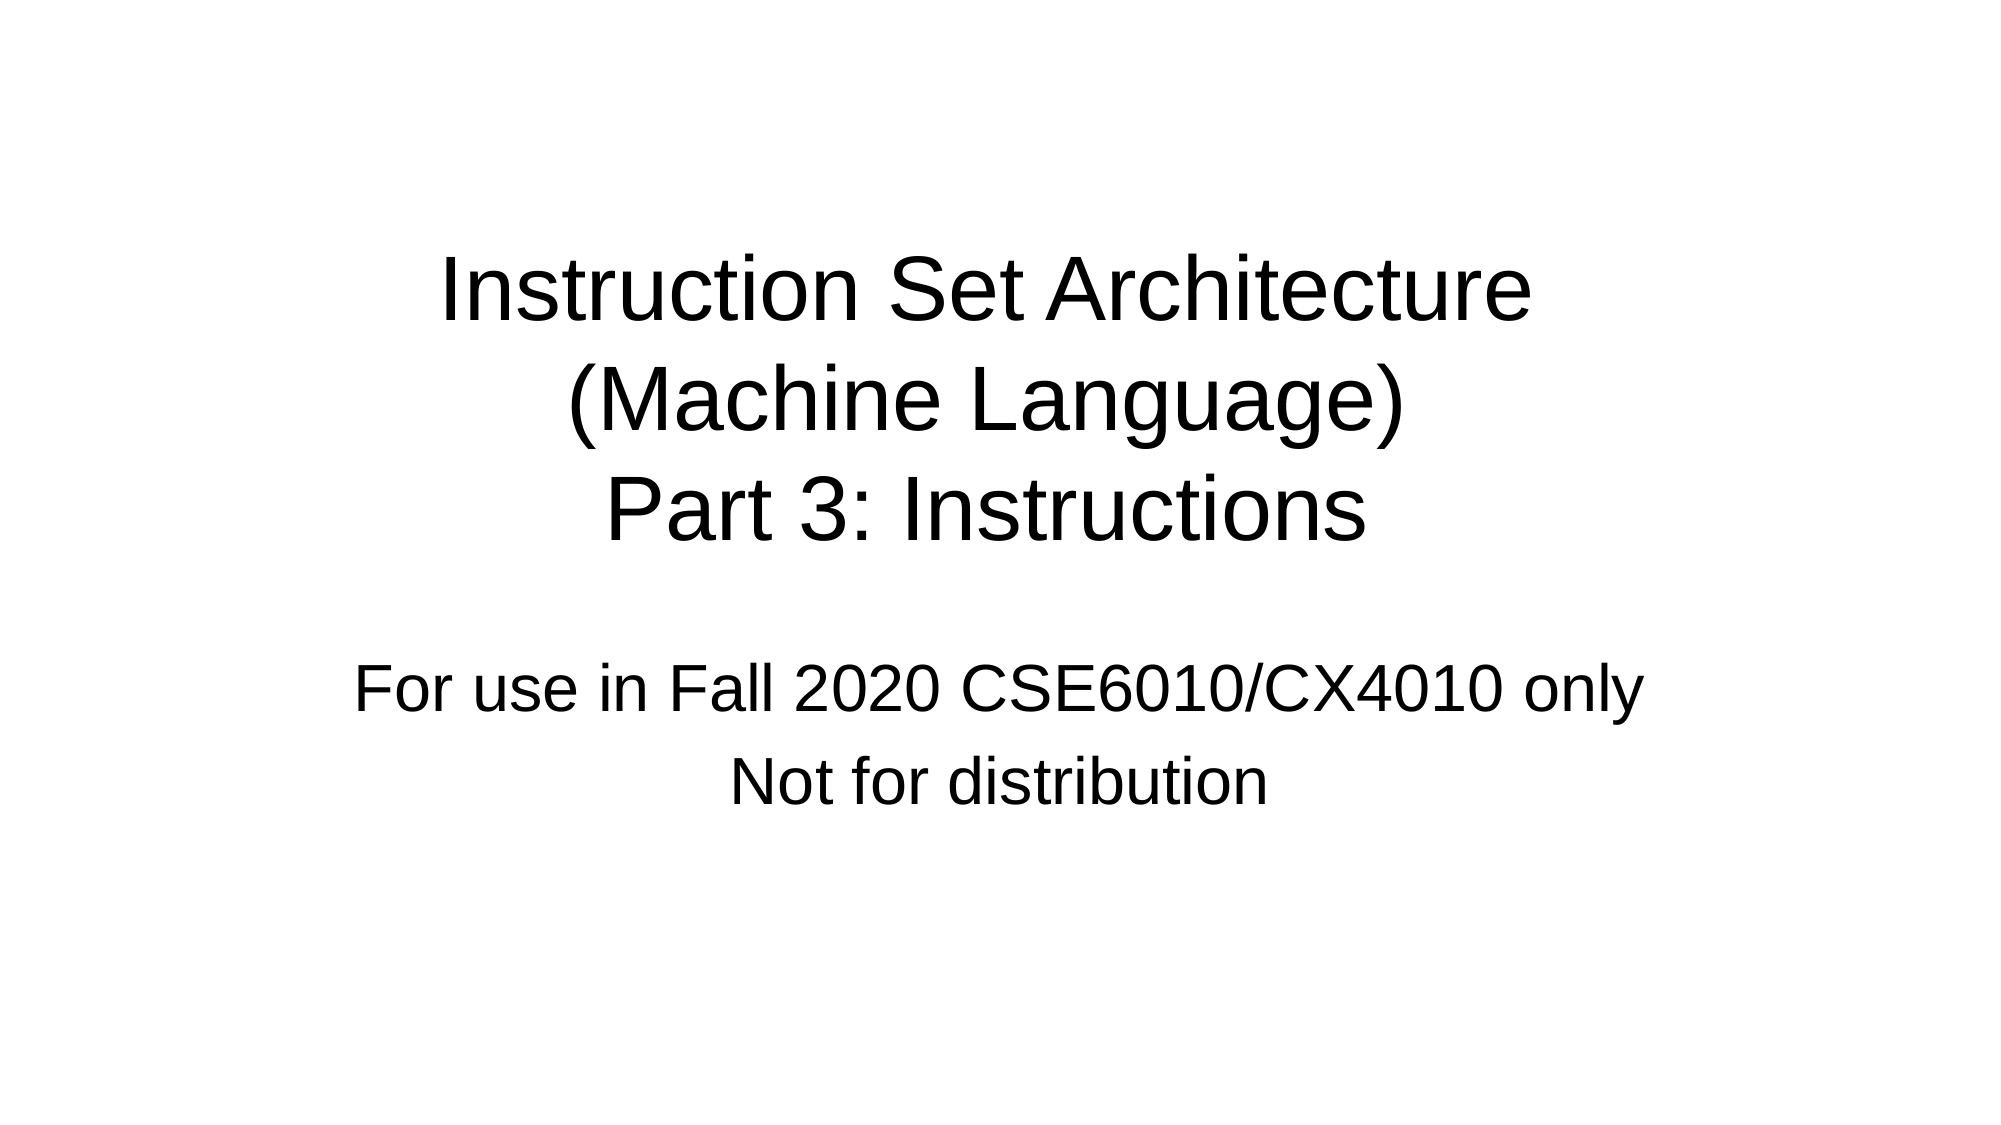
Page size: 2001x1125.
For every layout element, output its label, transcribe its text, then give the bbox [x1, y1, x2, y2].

subtitle For use in Fall 2020 CSE6010/CX4010 only Not for distribution [300, 637, 1700, 925]
title Instruction Set Architecture (Machine Language) Part 3: Instructions [150, 224, 1825, 563]
